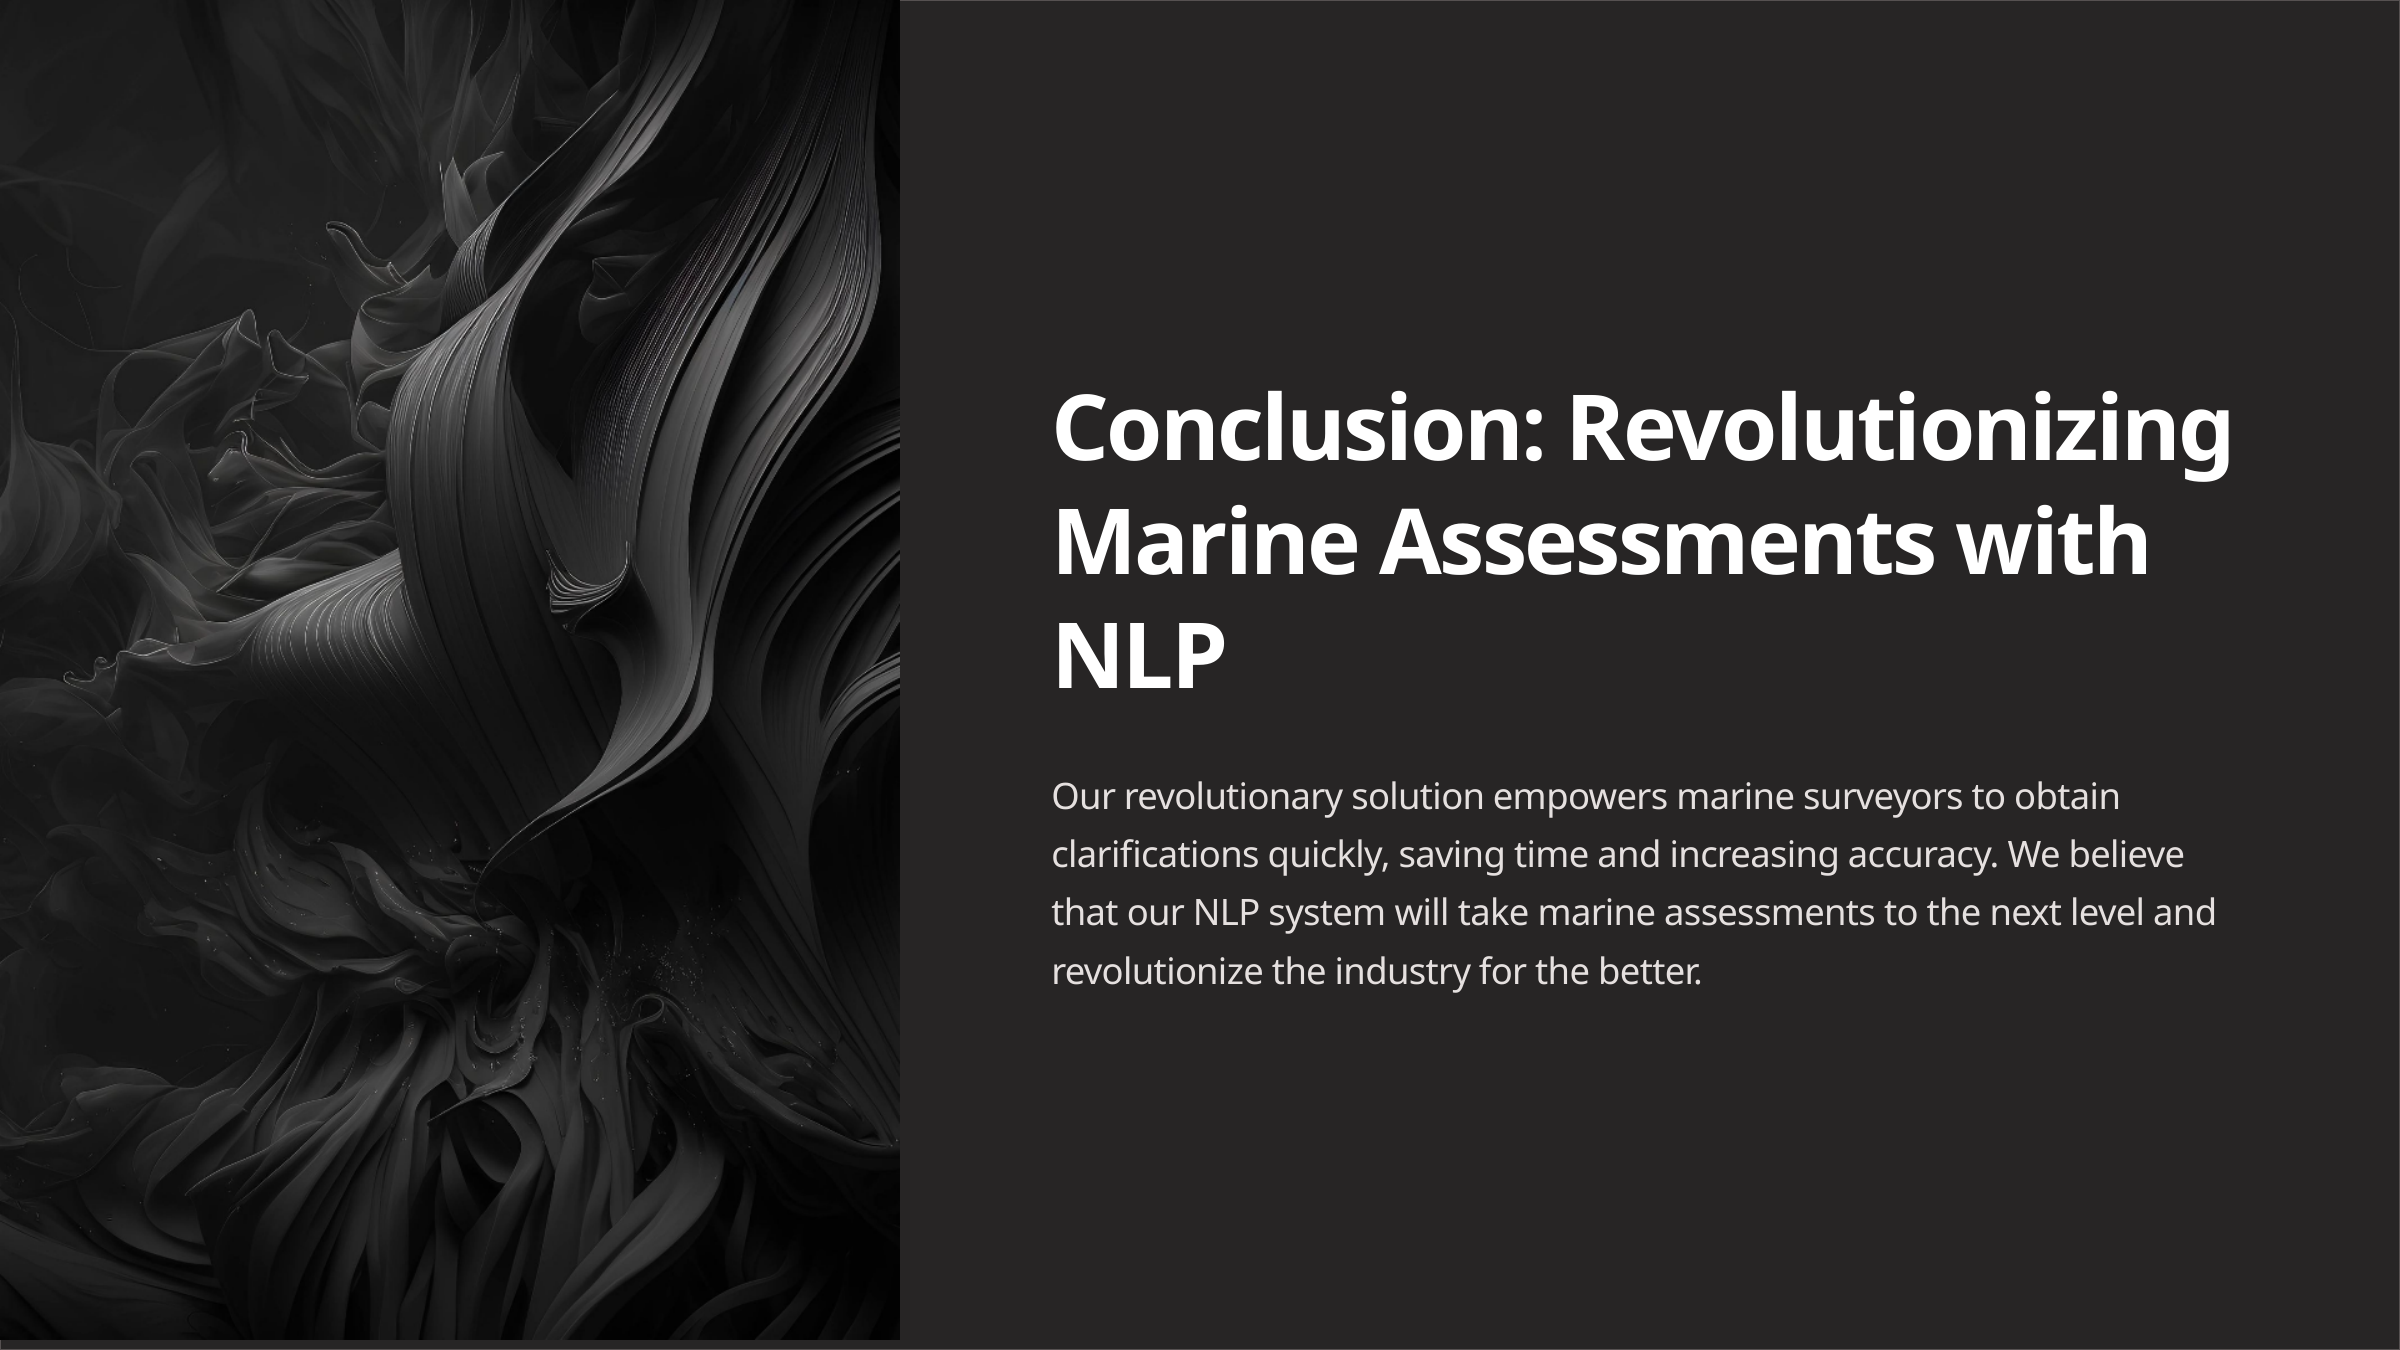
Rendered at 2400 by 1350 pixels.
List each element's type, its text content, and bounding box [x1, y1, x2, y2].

text_box Conclusion: Revolutionizing Marine Assessments with NLP [1036, 357, 2264, 697]
picture [0, 0, 900, 1340]
text_box Our revolutionary solution empowers marine surveyors to obtain clarifications quickly, saving time and increasing accuracy. We believe that our NLP system will take marine assessments to the next level and revolutionize the industry for the better. [1036, 750, 2264, 983]
text_box [0, 0, 2400, 1350]
